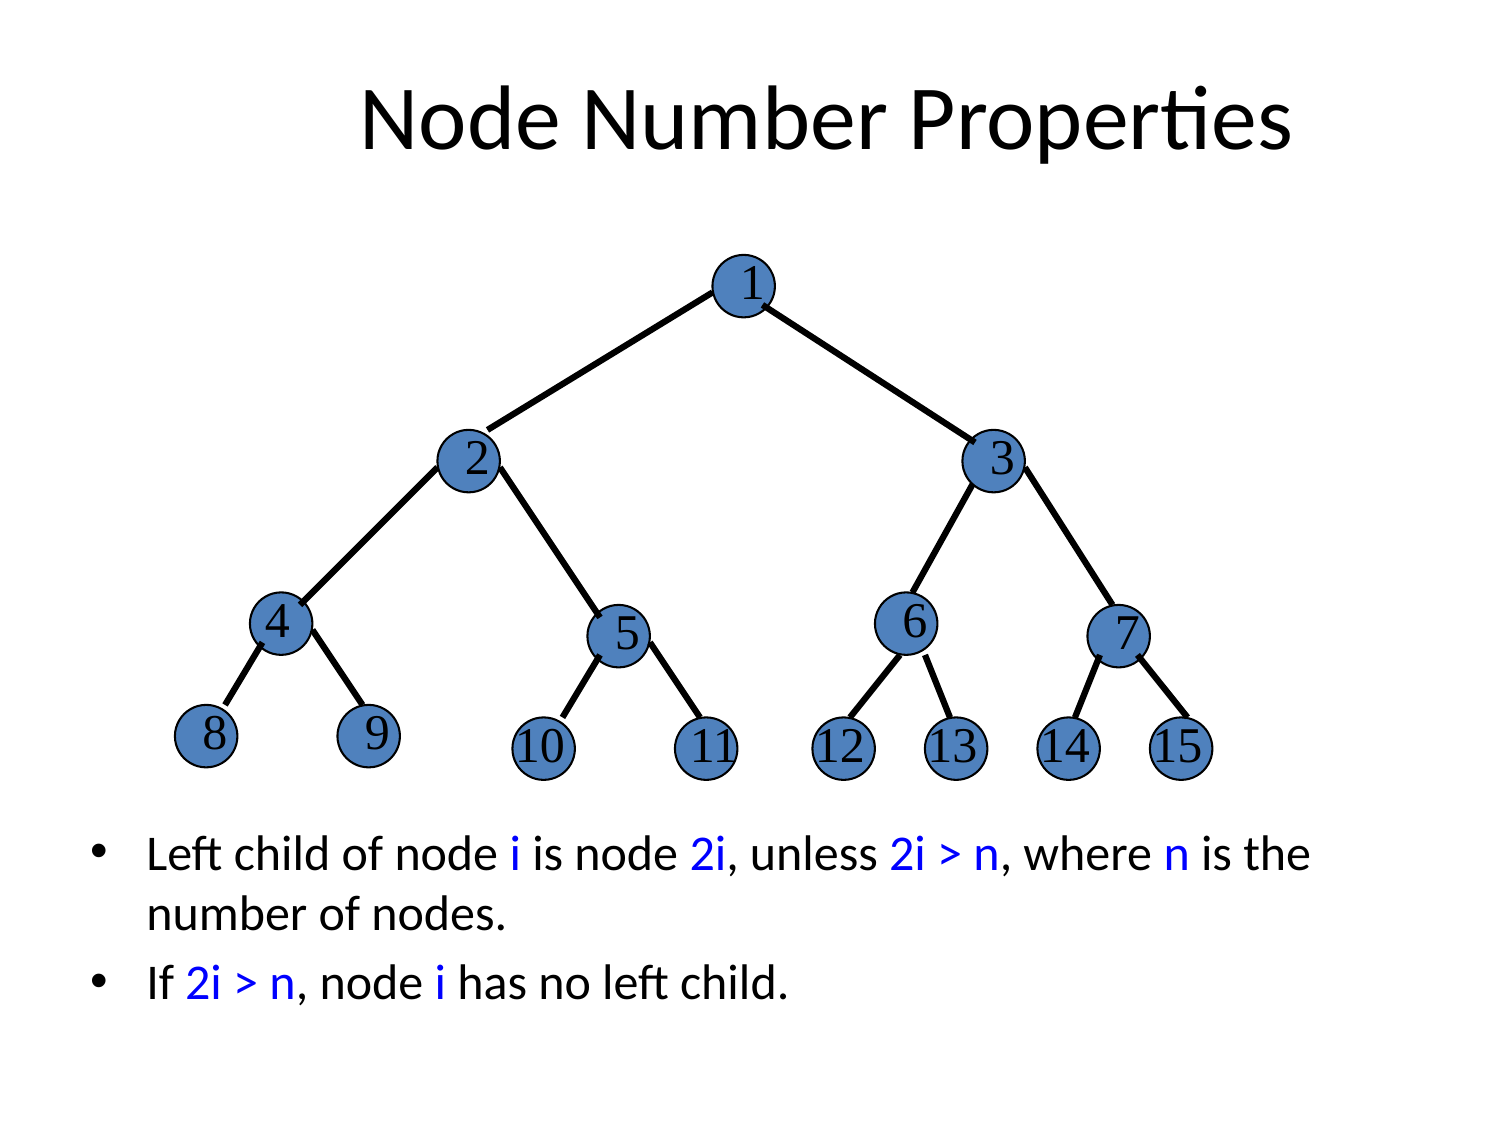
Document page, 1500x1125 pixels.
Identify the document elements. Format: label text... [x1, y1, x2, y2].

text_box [174, 242, 1238, 801]
title Node Number Properties [200, 37, 1475, 188]
list Left child of node i is node 2i, unless 2i > n, where n is the number of nodes. If 2i > n, node i has no left child. [75, 812, 1438, 1088]
